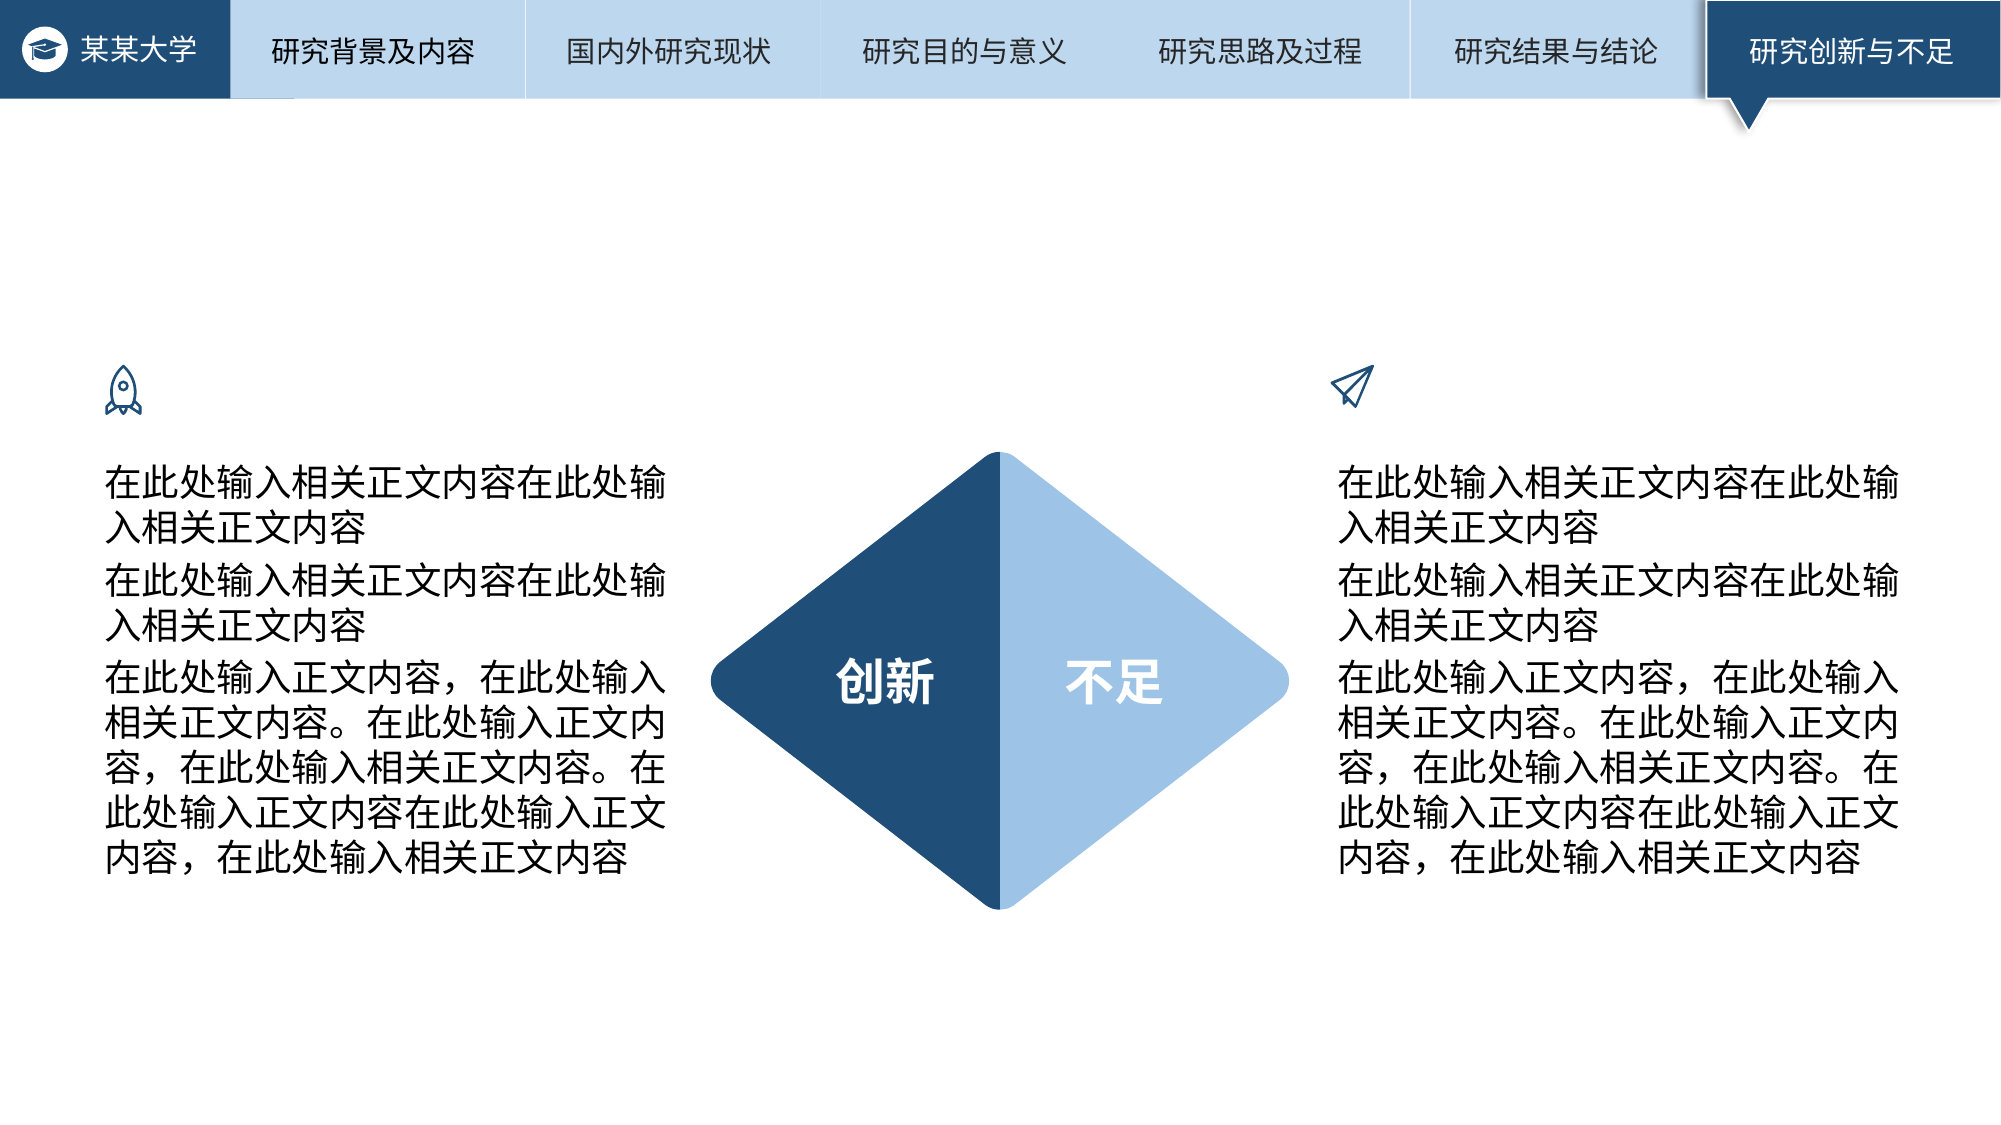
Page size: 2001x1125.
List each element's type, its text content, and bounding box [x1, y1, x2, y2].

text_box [818, 642, 1182, 719]
text_box [1000, 451, 1290, 910]
text_box 在此处输入相关正文内容在此处输入相关正文内容 在此处输入相关正文内容在此处输入相关正文内容 在此处输入正文内容，在此处输入相关正文内容。在此处输入正文内容，在此处输入相关正文内容。在此处输入正文内容在此处输入正文内容，在此处输入相关正文内容 [1322, 451, 1932, 887]
text_box [710, 451, 1000, 910]
text_box 在此处输入相关正文内容在此处输入相关正文内容 在此处输入相关正文内容在此处输入相关正文内容 在此处输入正文内容，在此处输入相关正文内容。在此处输入正文内容，在此处输入相关正文内容。在此处输入正文内容在此处输入正文内容，在此处输入相关正文内容 [89, 451, 698, 887]
text_box [105, 364, 142, 415]
text_box [1330, 364, 1374, 408]
